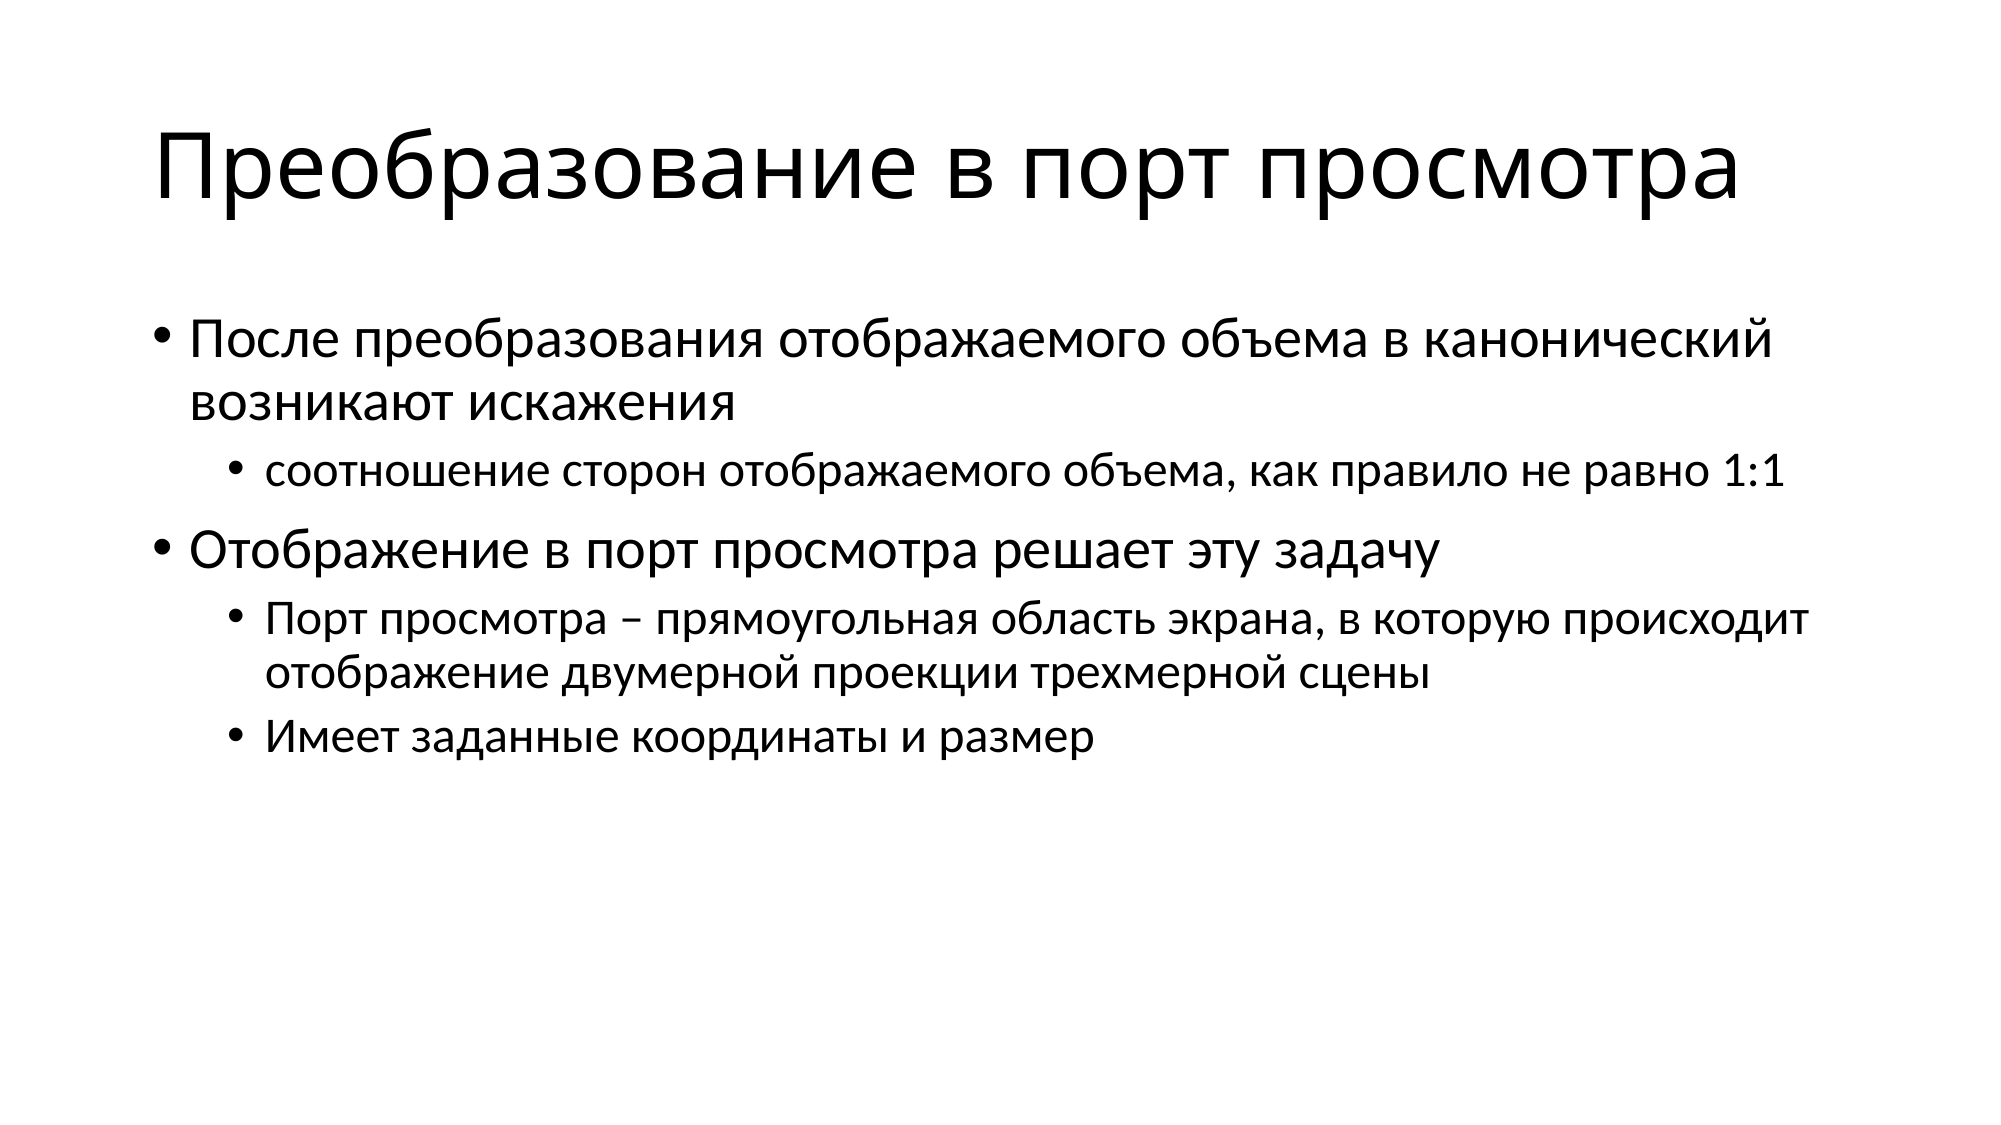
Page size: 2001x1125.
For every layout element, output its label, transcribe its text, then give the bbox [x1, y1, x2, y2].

list После преобразования отображаемого объема в канонический возникают искажения соотношение сторон отображаемого объема, как правило не равно 1:1 Отображение в порт просмотра решает эту задачу Порт просмотра – прямоугольная область экрана, в которую происходит отображение двумерной проекции трехмерной сцены Имеет заданные координаты и размер [137, 299, 1863, 1014]
title Преобразование в порт просмотра [137, 59, 1863, 278]
